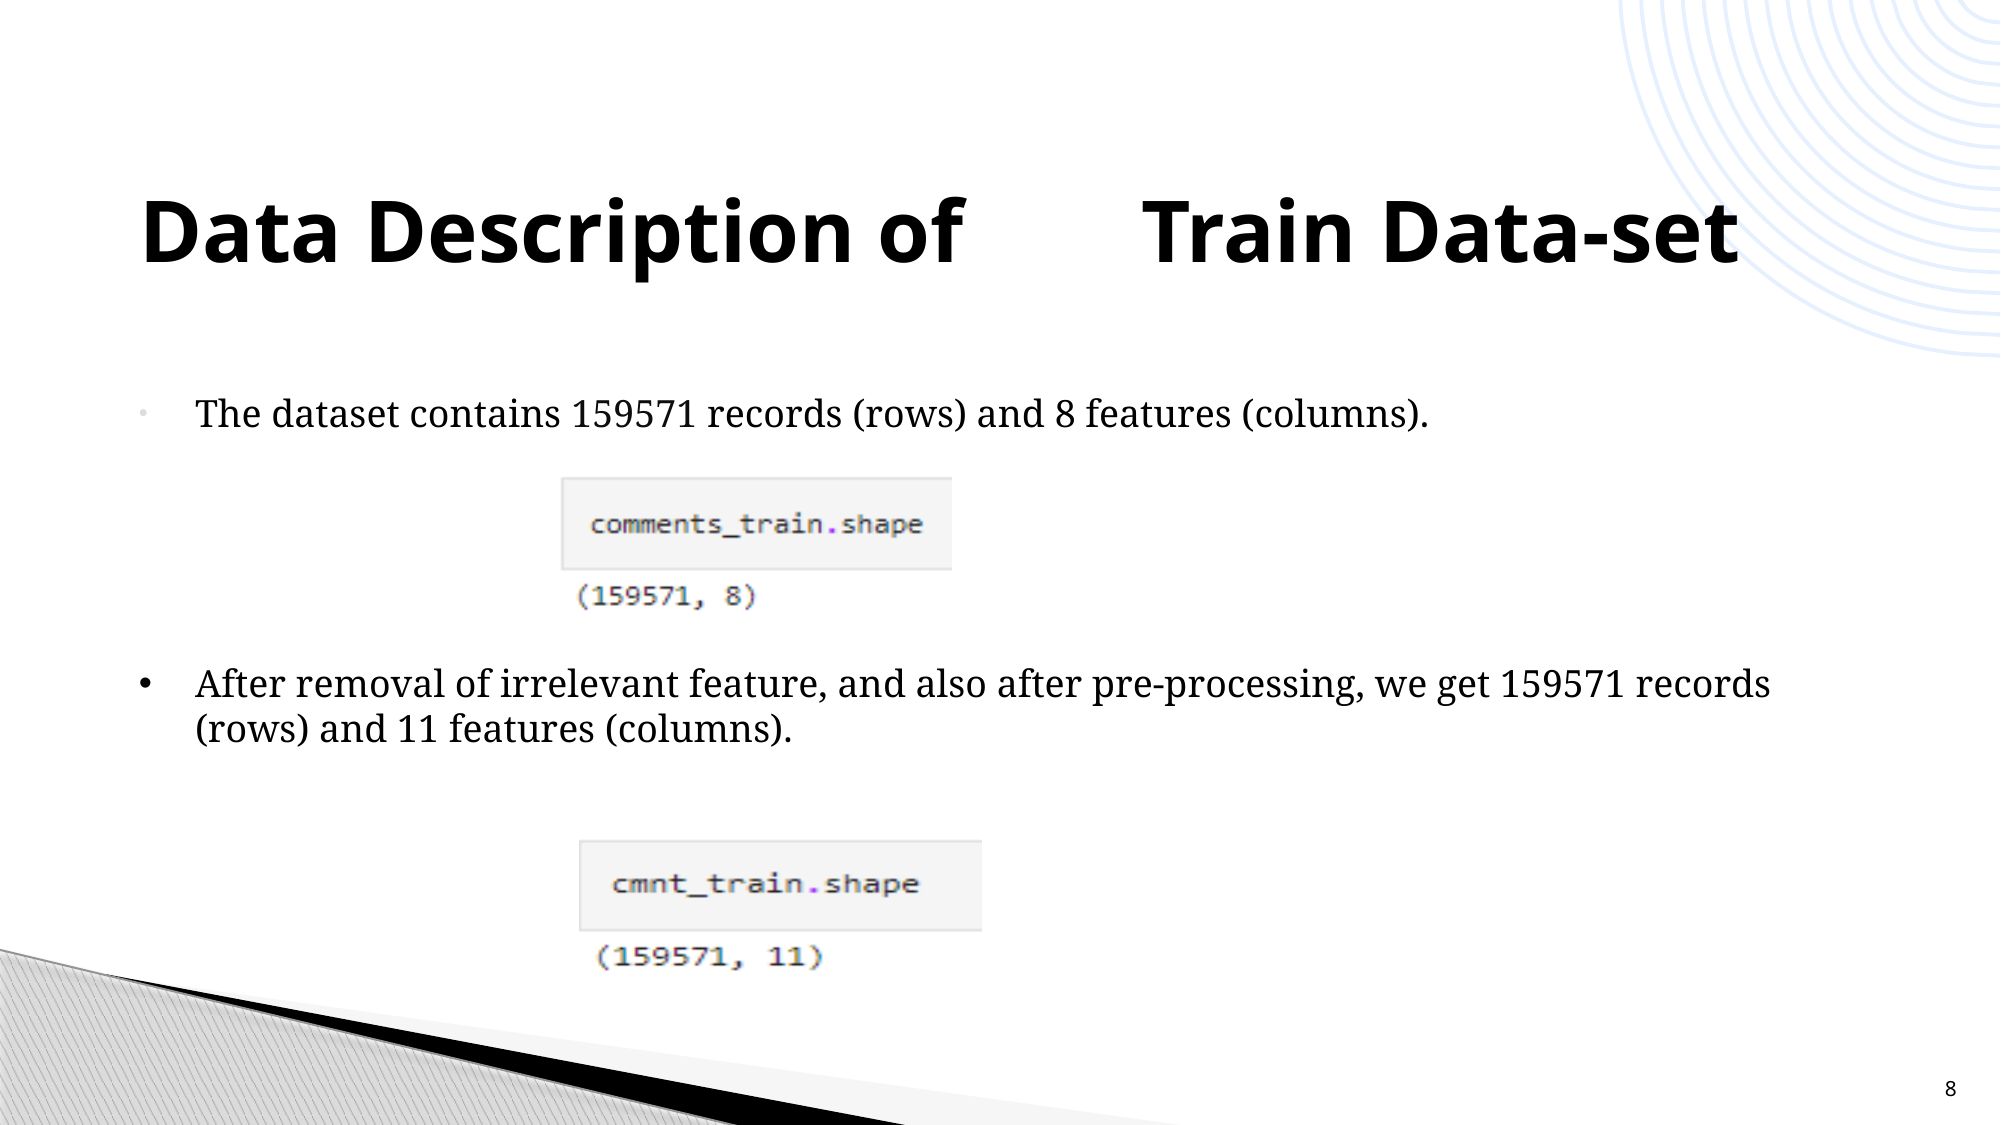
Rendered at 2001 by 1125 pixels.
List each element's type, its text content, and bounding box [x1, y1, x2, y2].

picture [579, 817, 983, 990]
picture [549, 457, 952, 629]
list The dataset contains 159571 records (rows) and 8 features (columns). After removal of irrelevant feature, and also after pre-processing, we get 159571 records (rows) and 11 features (columns). [124, 382, 1876, 936]
slide_number 8 [1891, 1051, 1972, 1112]
title Data Description of Train Data-set [124, 91, 1875, 367]
